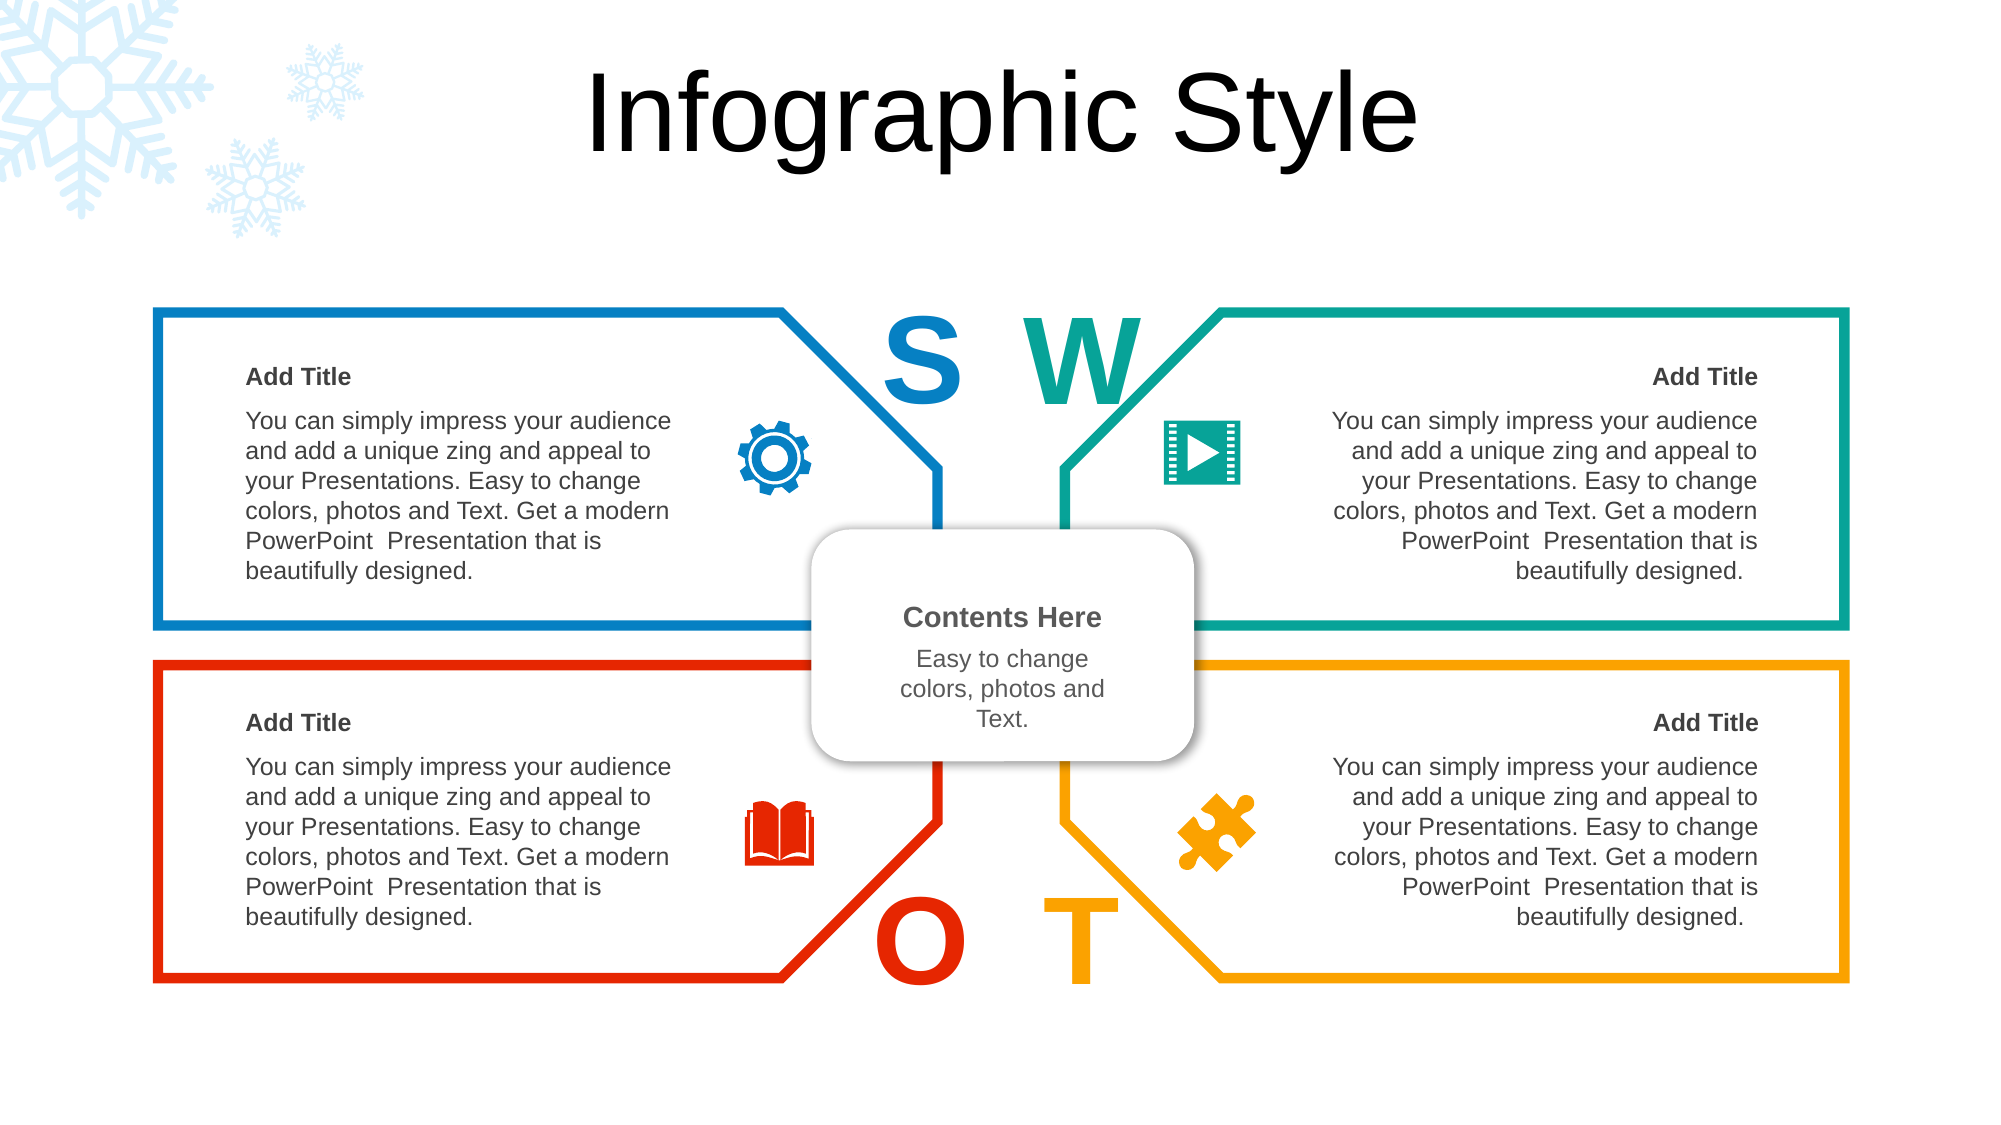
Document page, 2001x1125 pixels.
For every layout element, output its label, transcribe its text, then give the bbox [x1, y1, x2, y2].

list Infographic Style [53, 46, 1952, 184]
text_box [1163, 420, 1241, 486]
text_box [810, 528, 1195, 762]
text_box [1063, 664, 1846, 980]
text_box [156, 664, 939, 980]
text_box S [841, 270, 1004, 436]
text_box [1175, 791, 1258, 874]
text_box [1292, 698, 1775, 941]
text_box [743, 800, 815, 867]
text_box T [1000, 852, 1163, 1018]
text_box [230, 352, 713, 595]
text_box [230, 698, 713, 941]
text_box W [1001, 272, 1164, 438]
text_box O [840, 852, 1000, 1018]
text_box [1291, 352, 1774, 595]
text_box [736, 419, 813, 497]
text_box [1063, 311, 1846, 627]
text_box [864, 590, 1141, 700]
text_box [156, 311, 939, 627]
